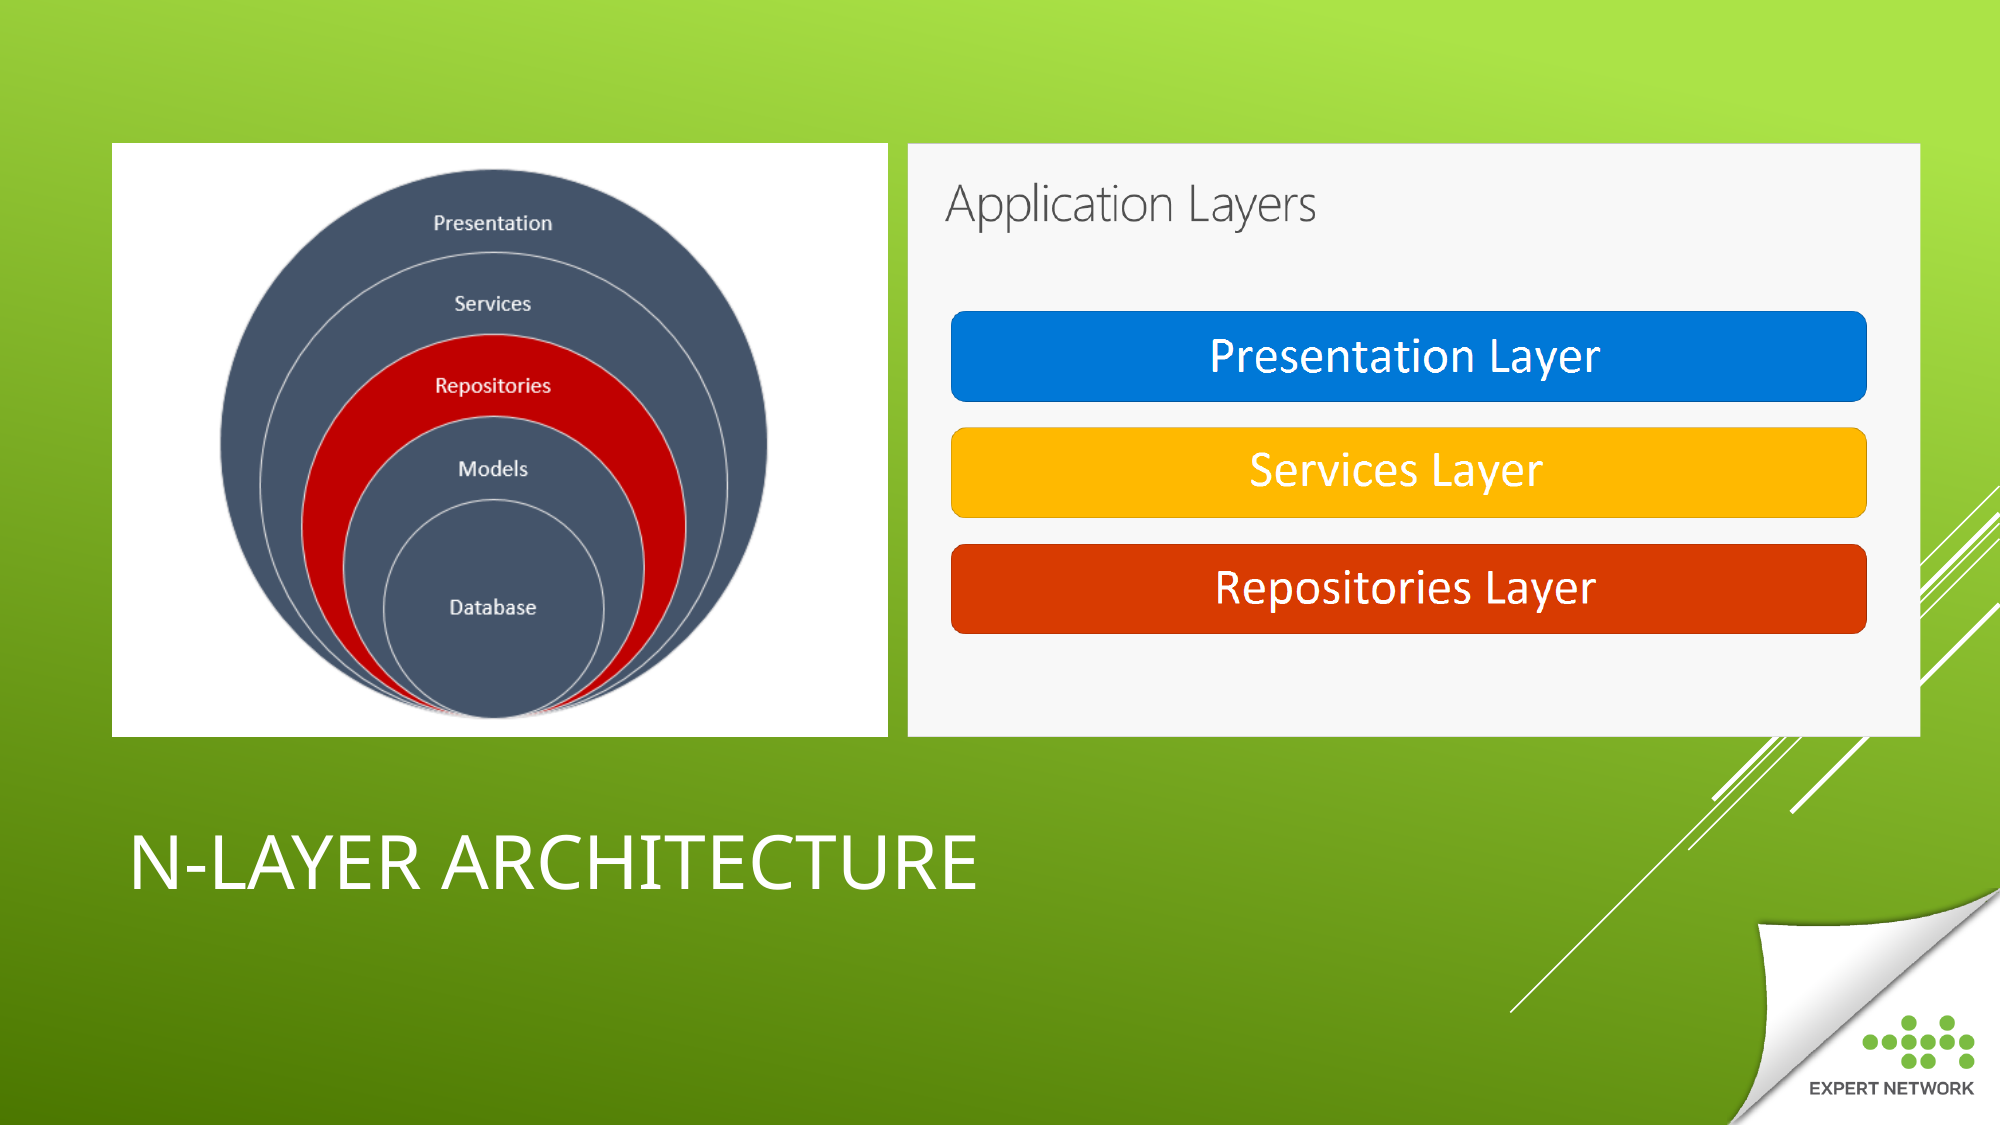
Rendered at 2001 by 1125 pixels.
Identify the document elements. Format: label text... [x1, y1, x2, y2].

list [111, 142, 888, 737]
picture [1727, 888, 2000, 1125]
picture [907, 142, 1921, 737]
title N-LAYER ARCHITECTURE [112, 736, 1513, 984]
